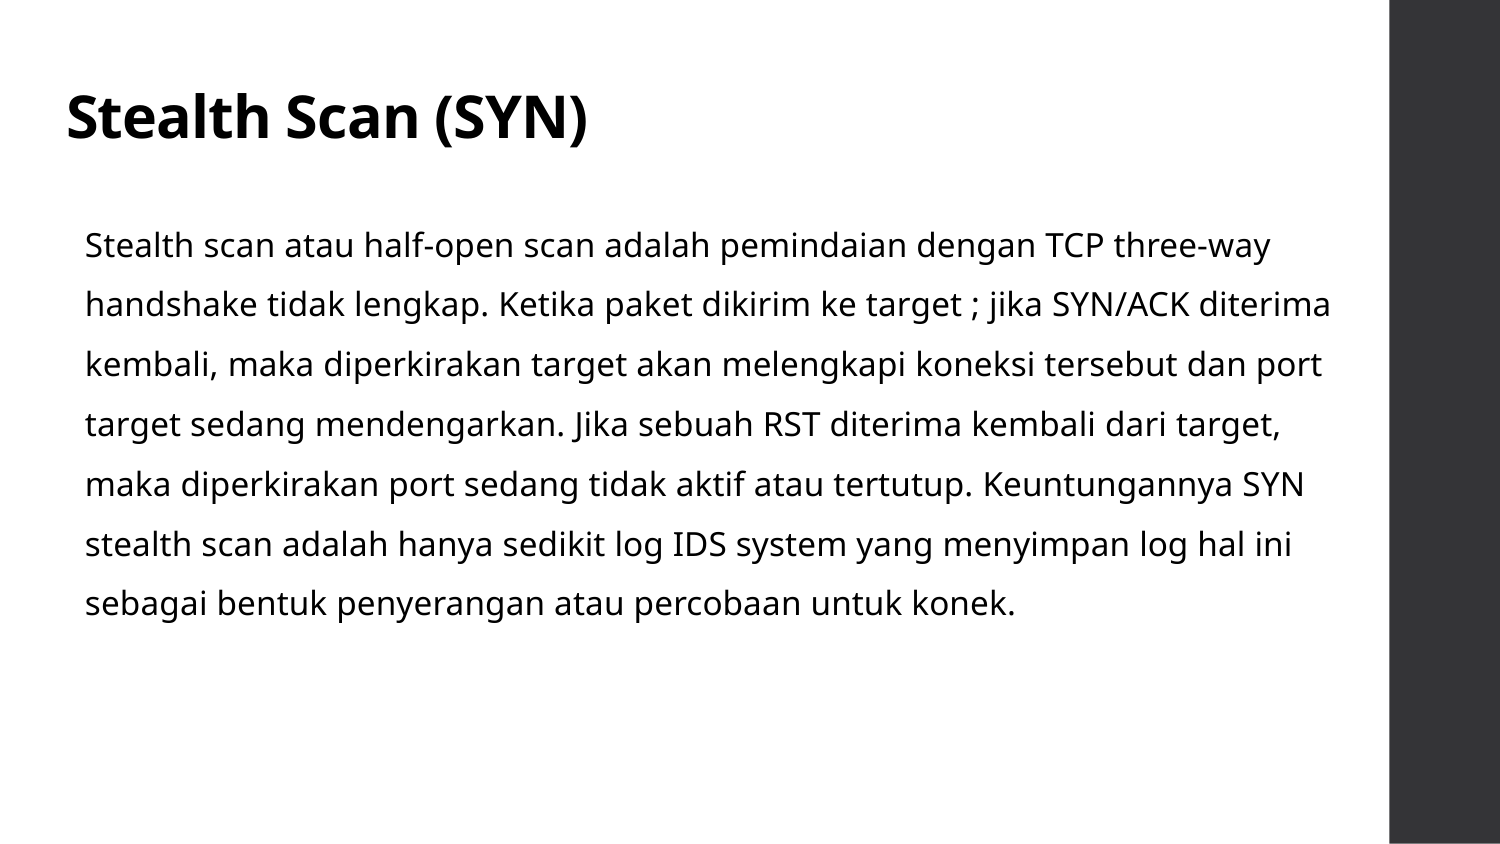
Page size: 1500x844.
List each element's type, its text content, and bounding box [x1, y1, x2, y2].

list Stealth scan atau half-open scan adalah pemindaian dengan TCP three-way handshake tidak lengkap. Ketika paket dikirim ke target ; jika SYN/ACK diterima kembali, maka diperkirakan target akan melengkapi koneksi tersebut dan port target sedang mendengarkan. Jika sebuah RST diterima kembali dari target, maka diperkirakan port sedang tidak aktif atau tertutup. Keuntungannya SYN stealth scan adalah hanya sedikit log IDS system yang menyimpan log hal ini sebagai bentuk penyerangan atau percobaan untuk konek. [51, 189, 1365, 750]
title Stealth Scan (SYN) [51, 72, 1449, 167]
